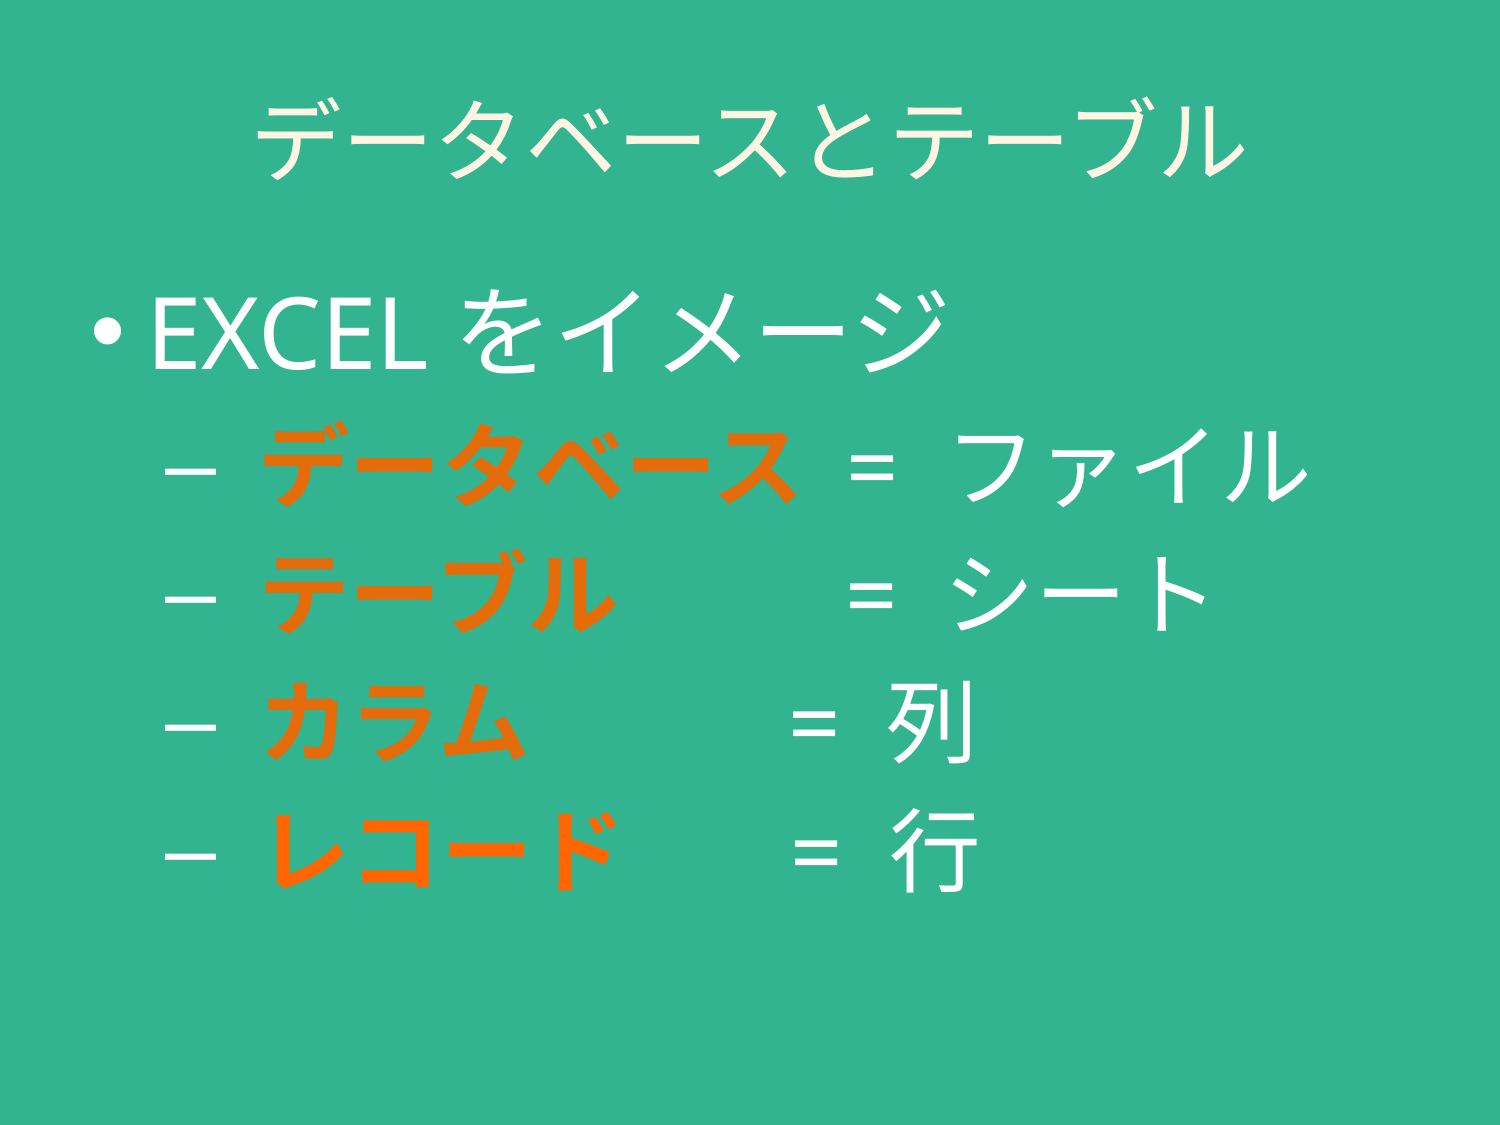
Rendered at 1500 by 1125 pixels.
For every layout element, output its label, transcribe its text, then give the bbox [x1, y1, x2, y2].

title データベースとテーブル [75, 45, 1425, 233]
list EXCELをイメージ データベース = ファイル テーブル = シート カラム = 列 レコード = 行 [75, 262, 1500, 1005]
